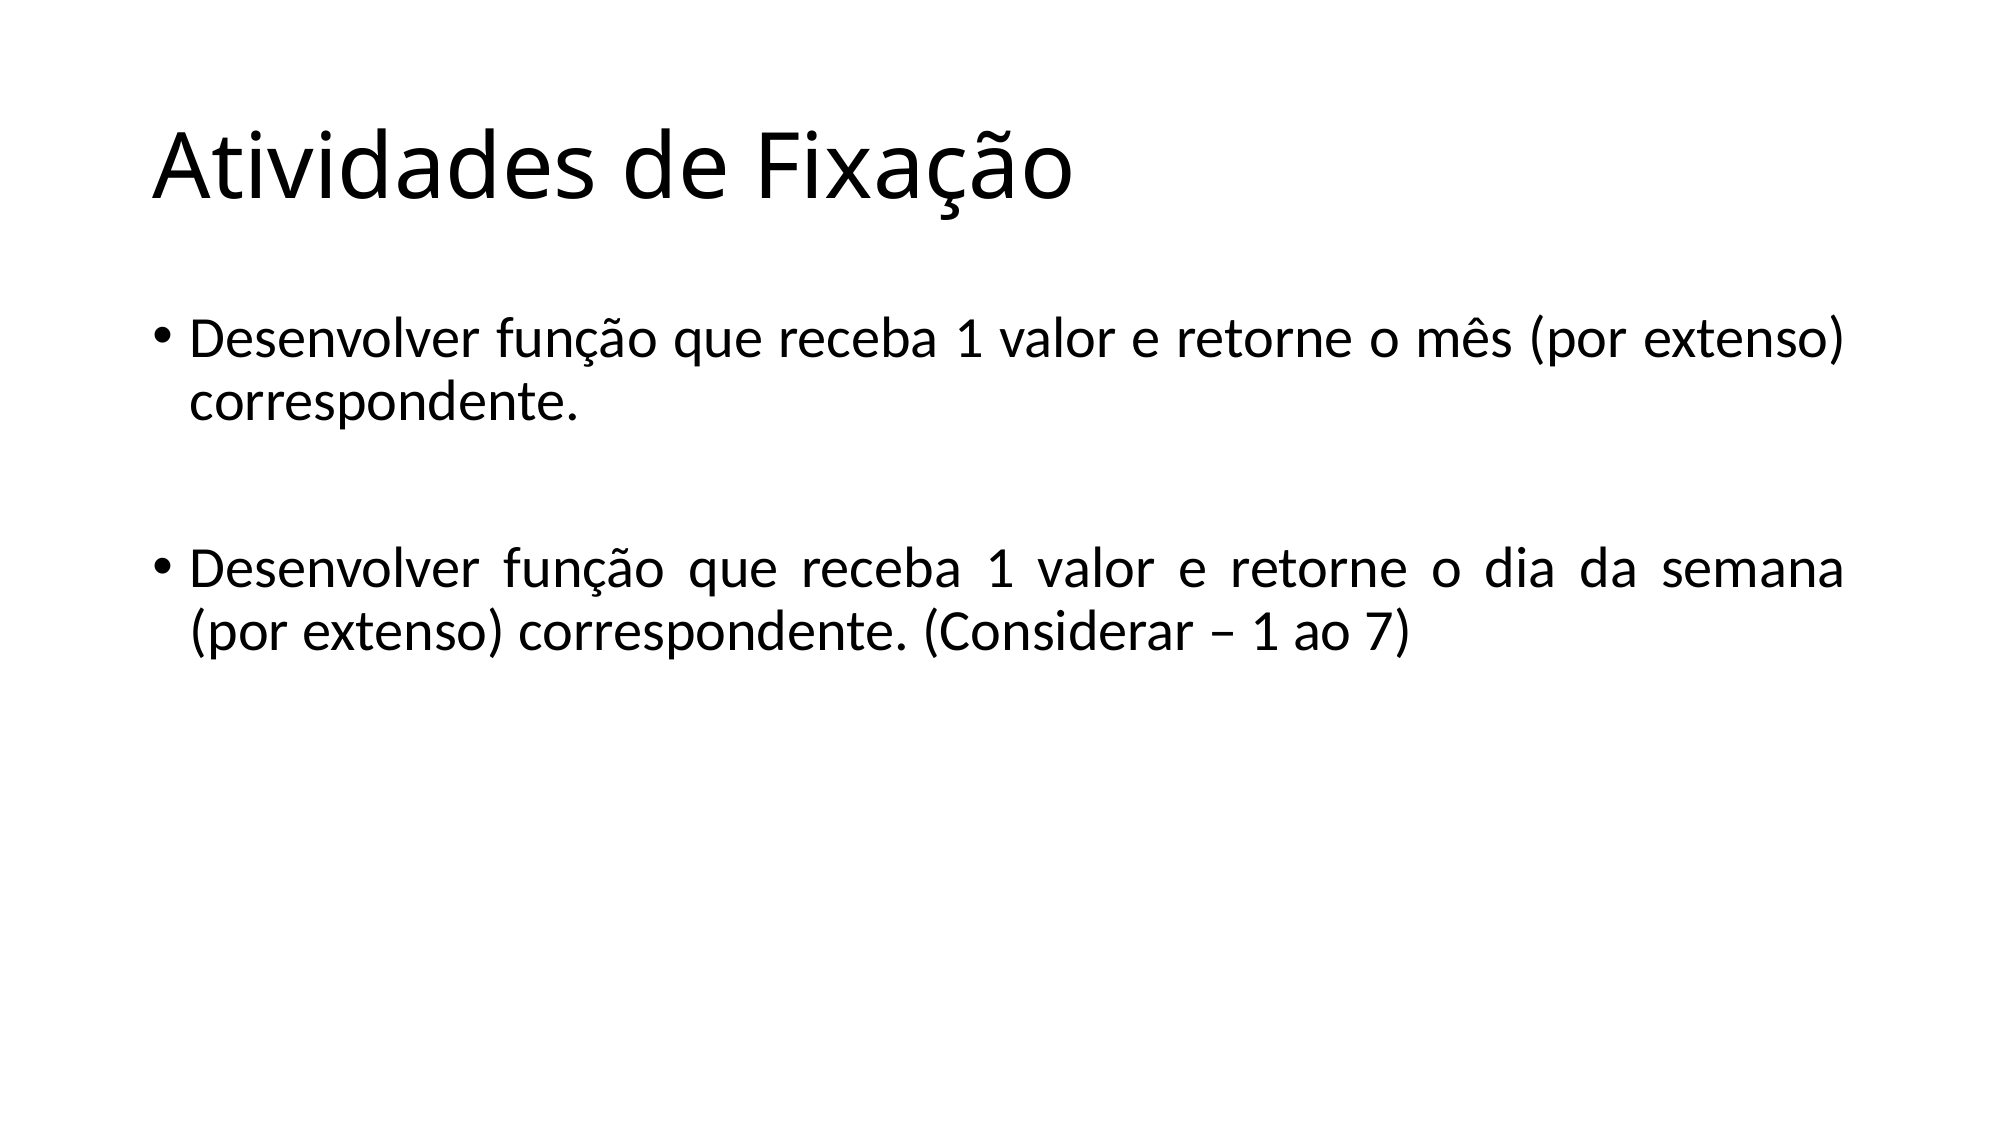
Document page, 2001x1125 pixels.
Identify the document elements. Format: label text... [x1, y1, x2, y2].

title Atividades de Fixação [137, 59, 1863, 278]
list Desenvolver função que receba 1 valor e retorne o mês (por extenso) correspondente. Desenvolver função que receba 1 valor e retorne o dia da semana (por extenso) correspondente. (Considerar – 1 ao 7) [137, 299, 1863, 1014]
